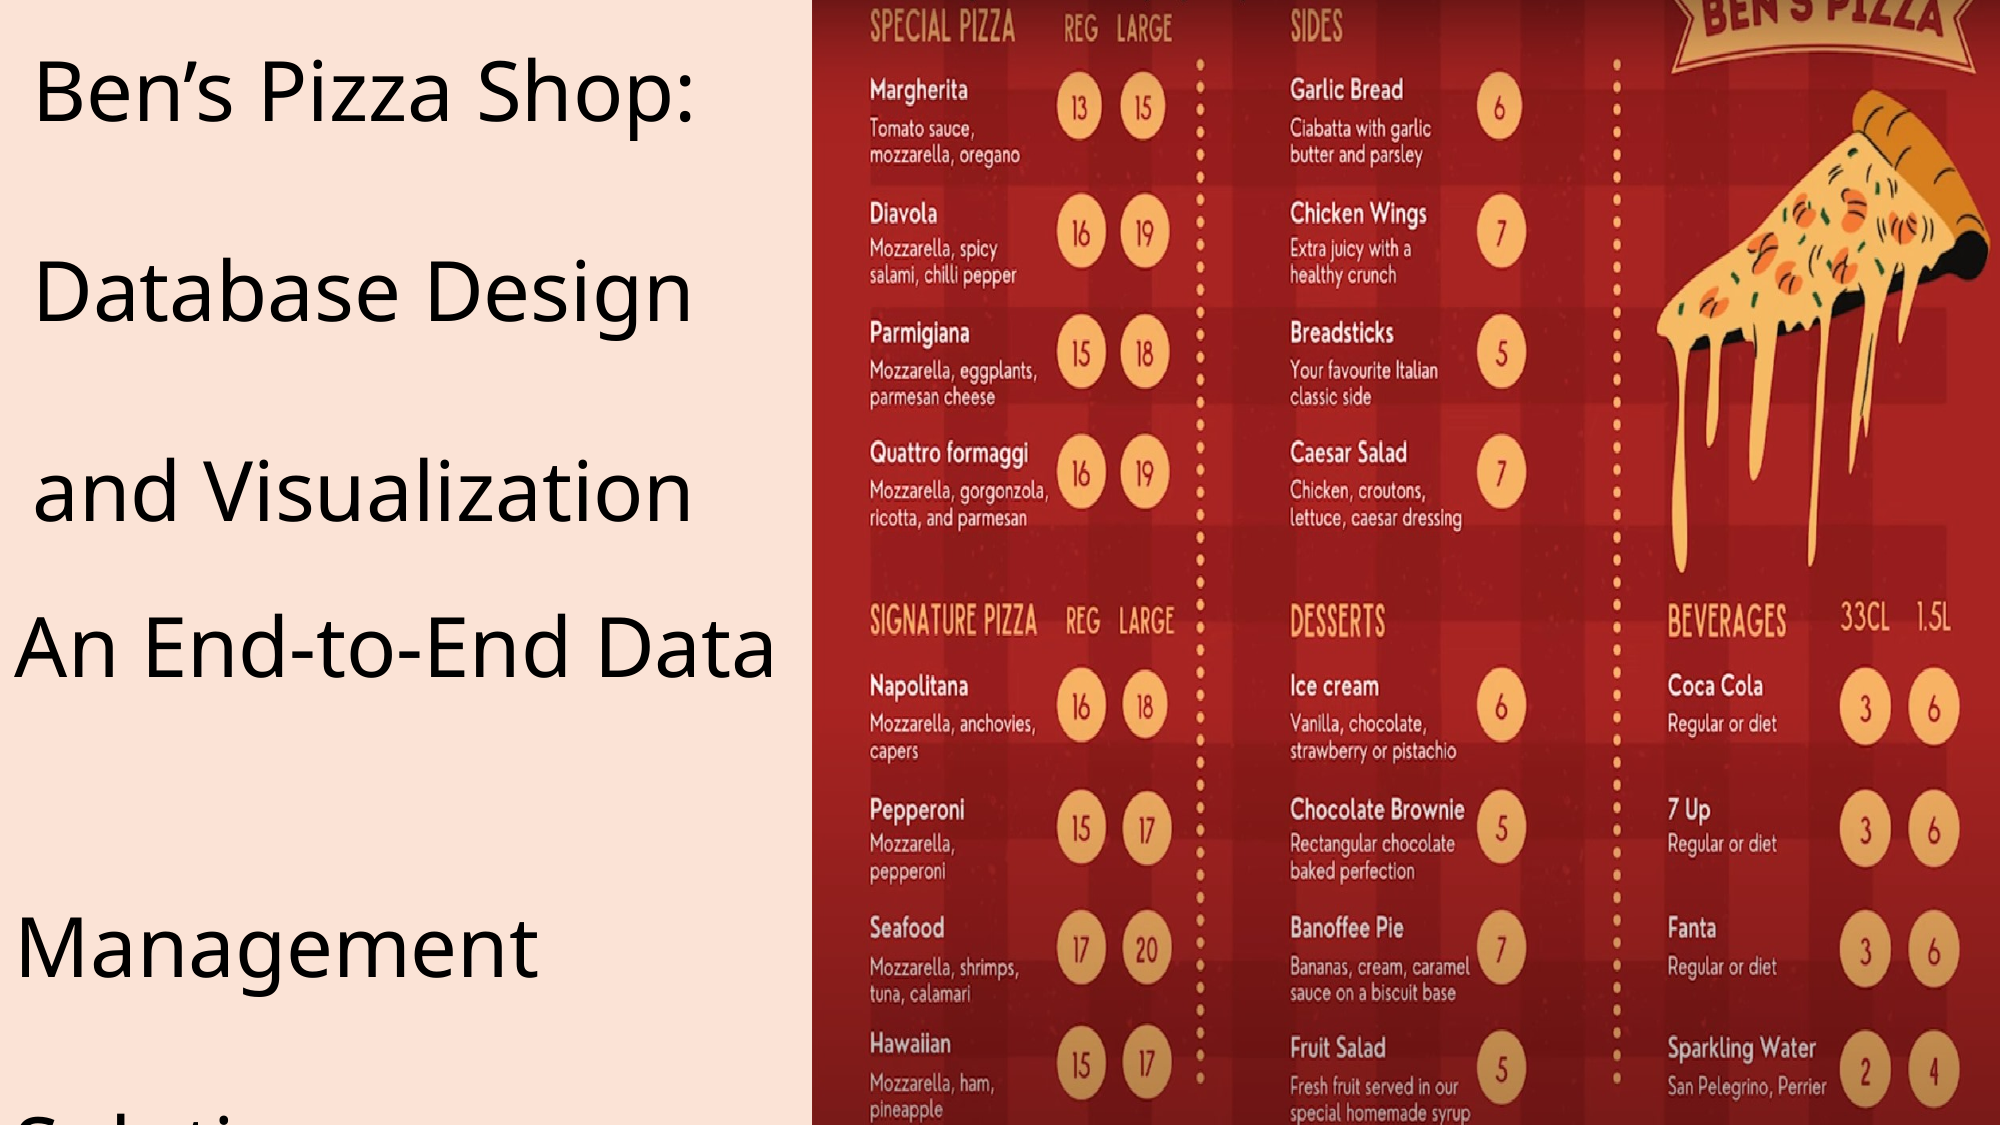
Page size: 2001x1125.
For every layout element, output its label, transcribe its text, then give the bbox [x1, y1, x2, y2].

picture [812, 0, 2000, 1125]
text_box An End-to-End Data Management Solution [0, 587, 802, 1125]
text_box Ben’s Pizza Shop: Database Design and Visualization [17, 30, 786, 546]
